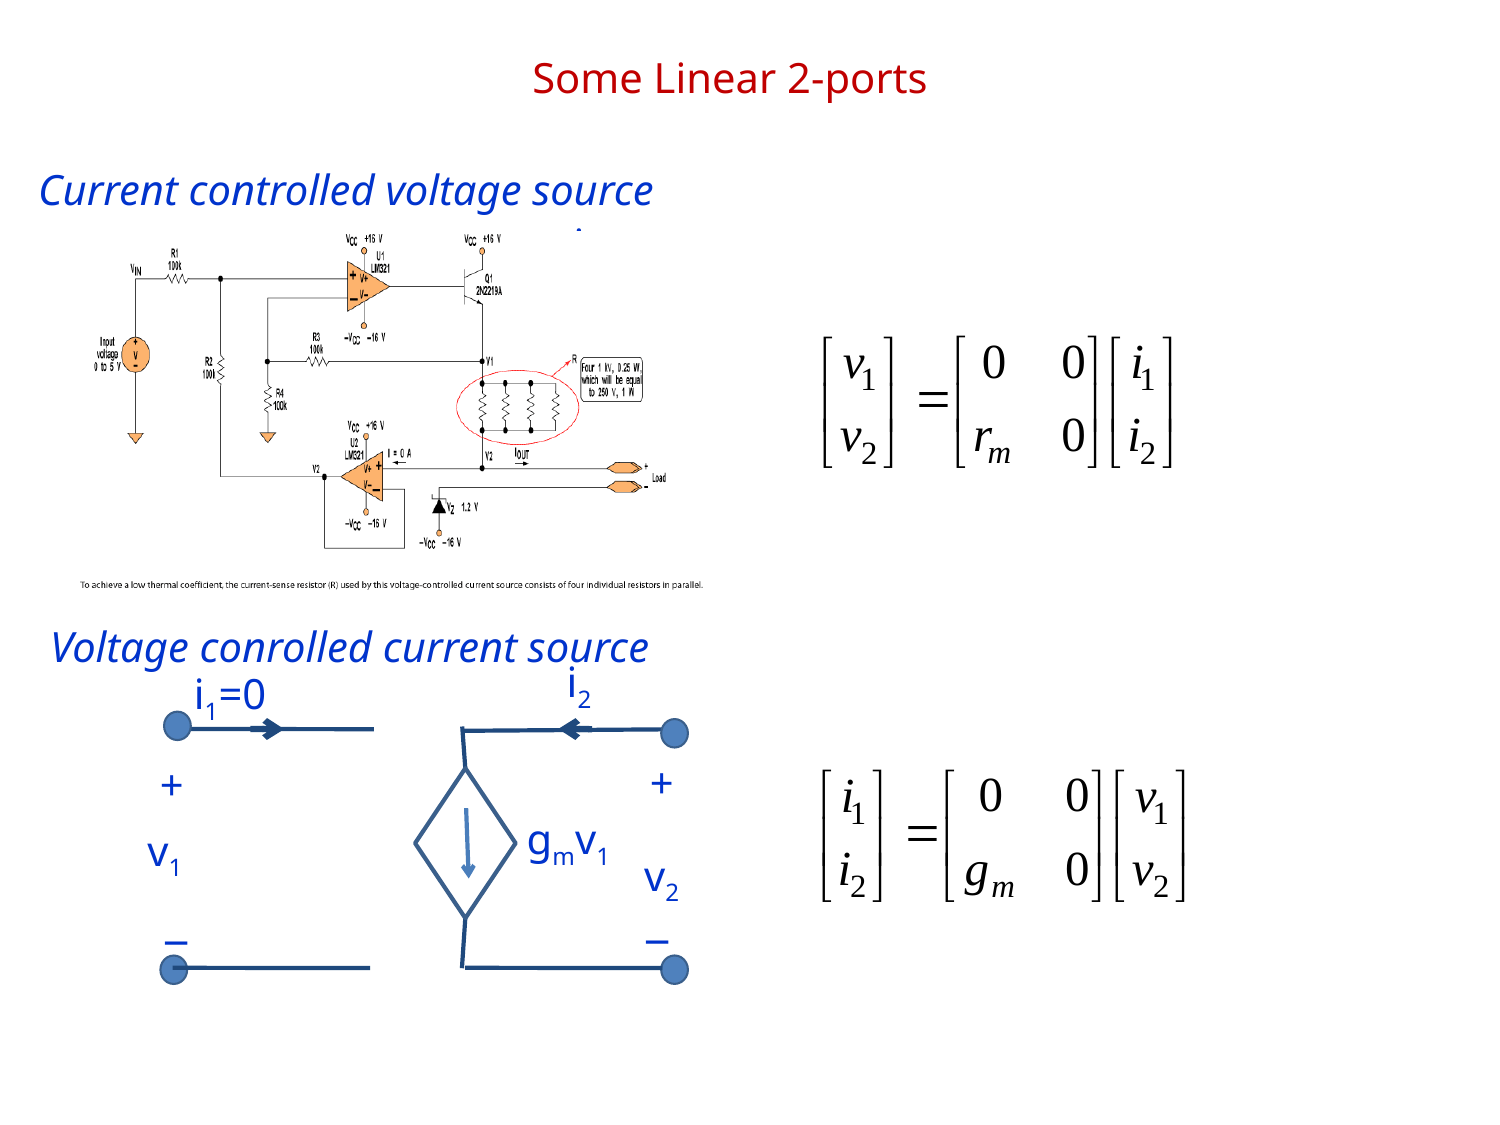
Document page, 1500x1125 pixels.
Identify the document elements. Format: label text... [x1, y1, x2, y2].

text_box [116, 210, 711, 547]
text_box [810, 758, 1204, 914]
text_box Current controlled voltage source [23, 156, 739, 222]
text_box Some Linear 2-ports [517, 43, 950, 109]
text_box Voltage conrolled current source [35, 613, 750, 679]
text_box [812, 324, 1189, 481]
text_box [110, 648, 704, 985]
picture [79, 231, 703, 590]
